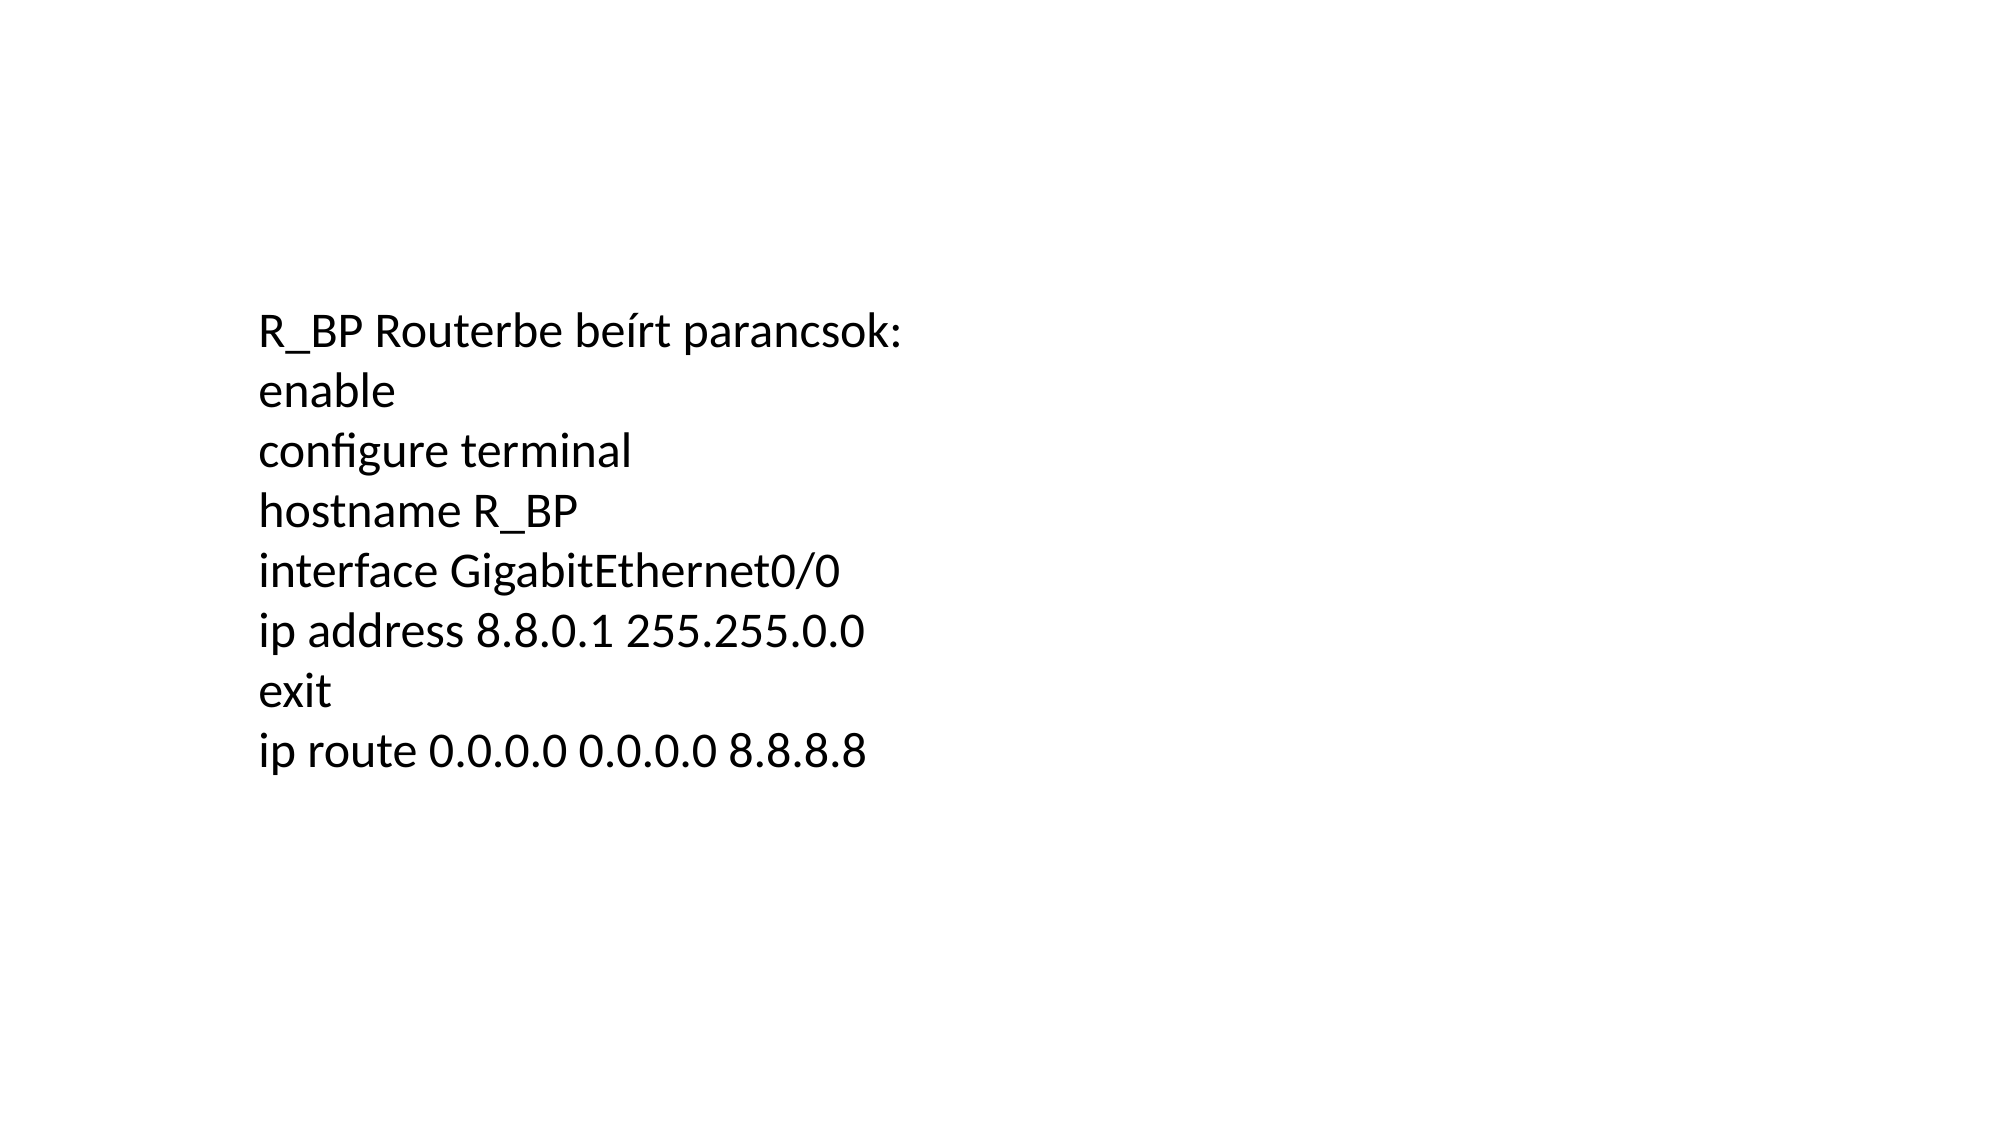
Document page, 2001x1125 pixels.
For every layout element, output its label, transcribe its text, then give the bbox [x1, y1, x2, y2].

text_box R_BP Routerbe beírt parancsok: enable configure terminal hostname R_BP interface GigabitEthernet0/0 ip address 8.8.0.1 255.255.0.0 exit ip route 0.0.0.0 0.0.0.0 8.8.8.8 [243, 289, 1757, 830]
